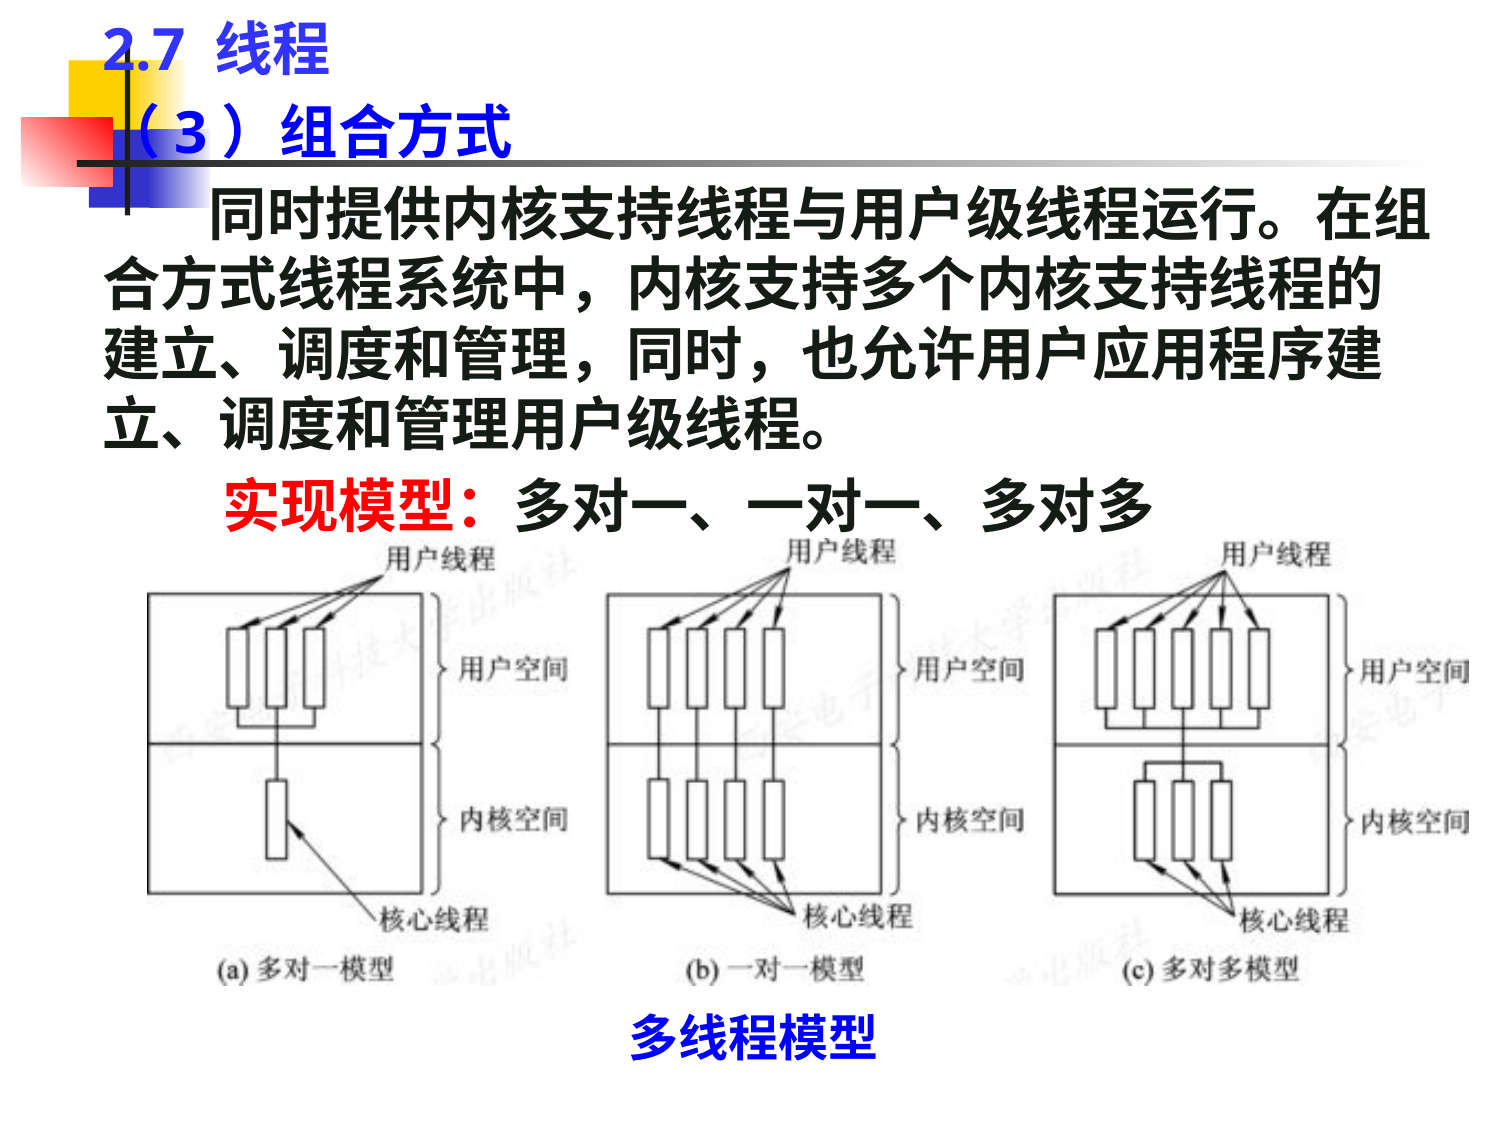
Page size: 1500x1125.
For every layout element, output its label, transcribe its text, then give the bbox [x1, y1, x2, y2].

text_box 多线程模型 [590, 999, 1294, 1078]
picture [147, 538, 1470, 987]
text_box （3）组合方式 同时提供内核支持线程与用户级线程运行。在组合方式线程系统中，内核支持多个内核支持线程的建立、调度和管理，同时，也允许用户应用程序建立、调度和管理用户级线程。 实现模型：多对一、一对一、多对多 [87, 87, 1450, 628]
text_box 2.7 线程 [87, 4, 939, 87]
